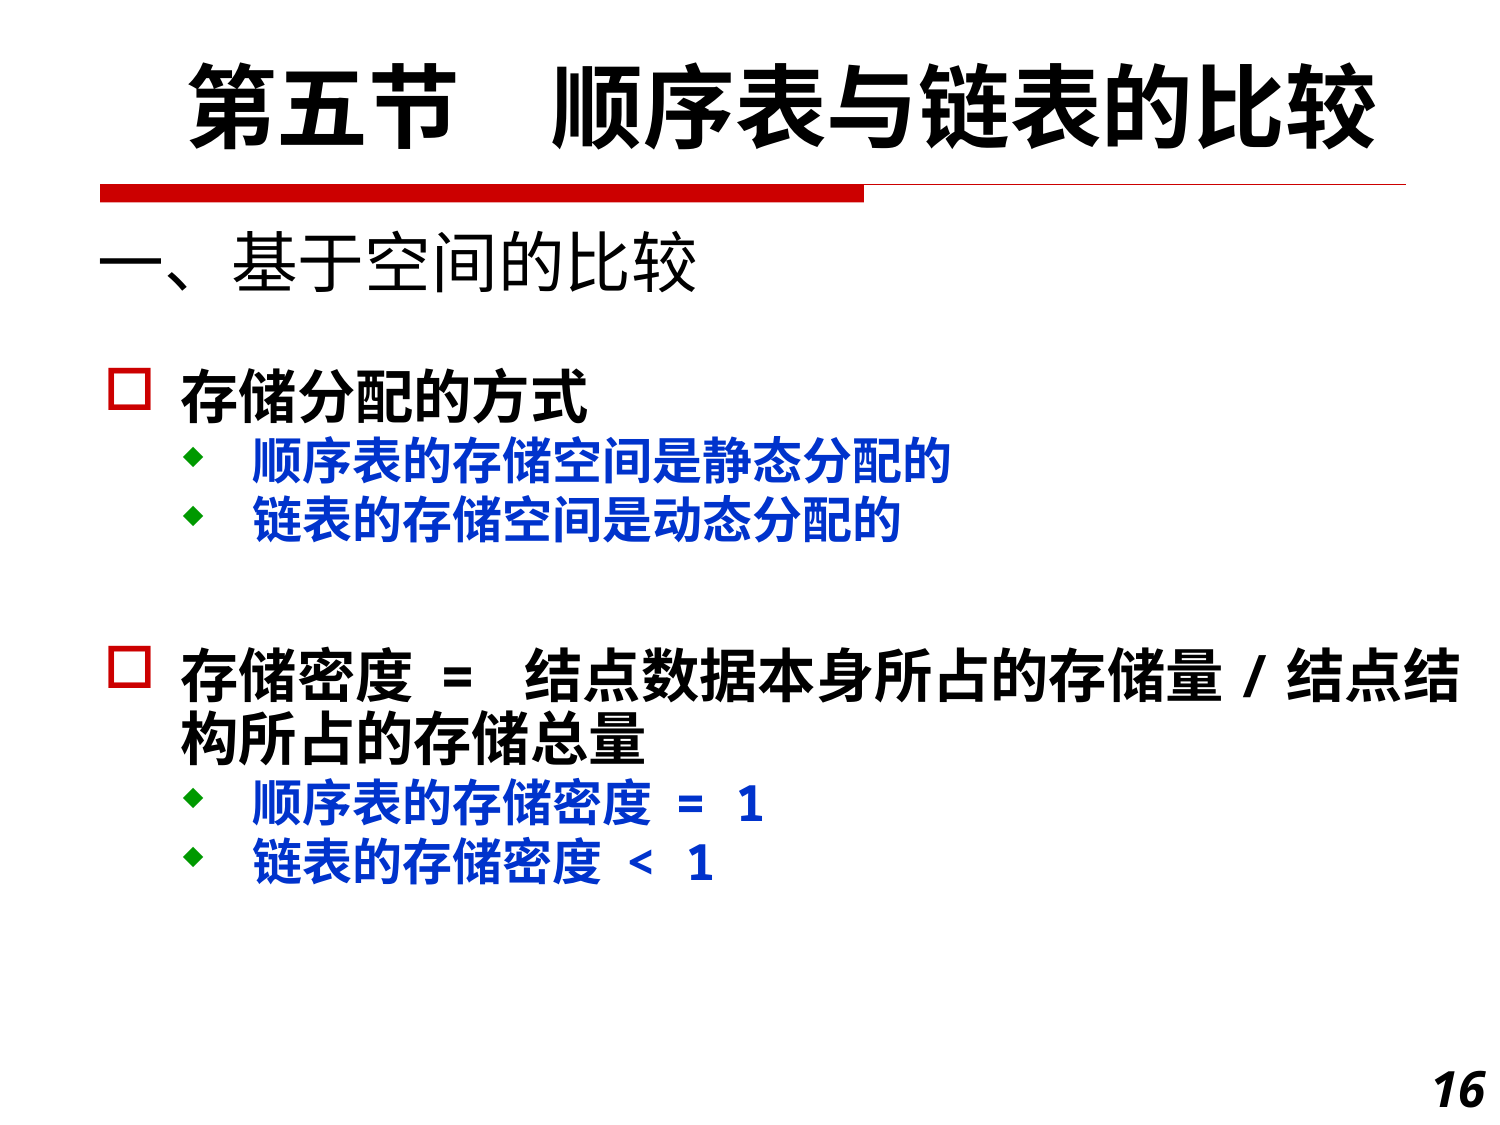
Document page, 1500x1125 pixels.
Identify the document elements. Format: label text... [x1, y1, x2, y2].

text_box 16 [1400, 1049, 1500, 1125]
text_box 第五节 顺序表与链表的比较 [87, 42, 1475, 168]
title 一、基于空间的比较 [82, 195, 1021, 308]
list 存储分配的方式 顺序表的存储空间是静态分配的 链表的存储空间是动态分配的 存储密度 = 结点数据本身所占的存储量/结点结构所占的存储总量 顺序表的存储密度 = 1 链表的存储密度 < 1 [88, 360, 1500, 1024]
